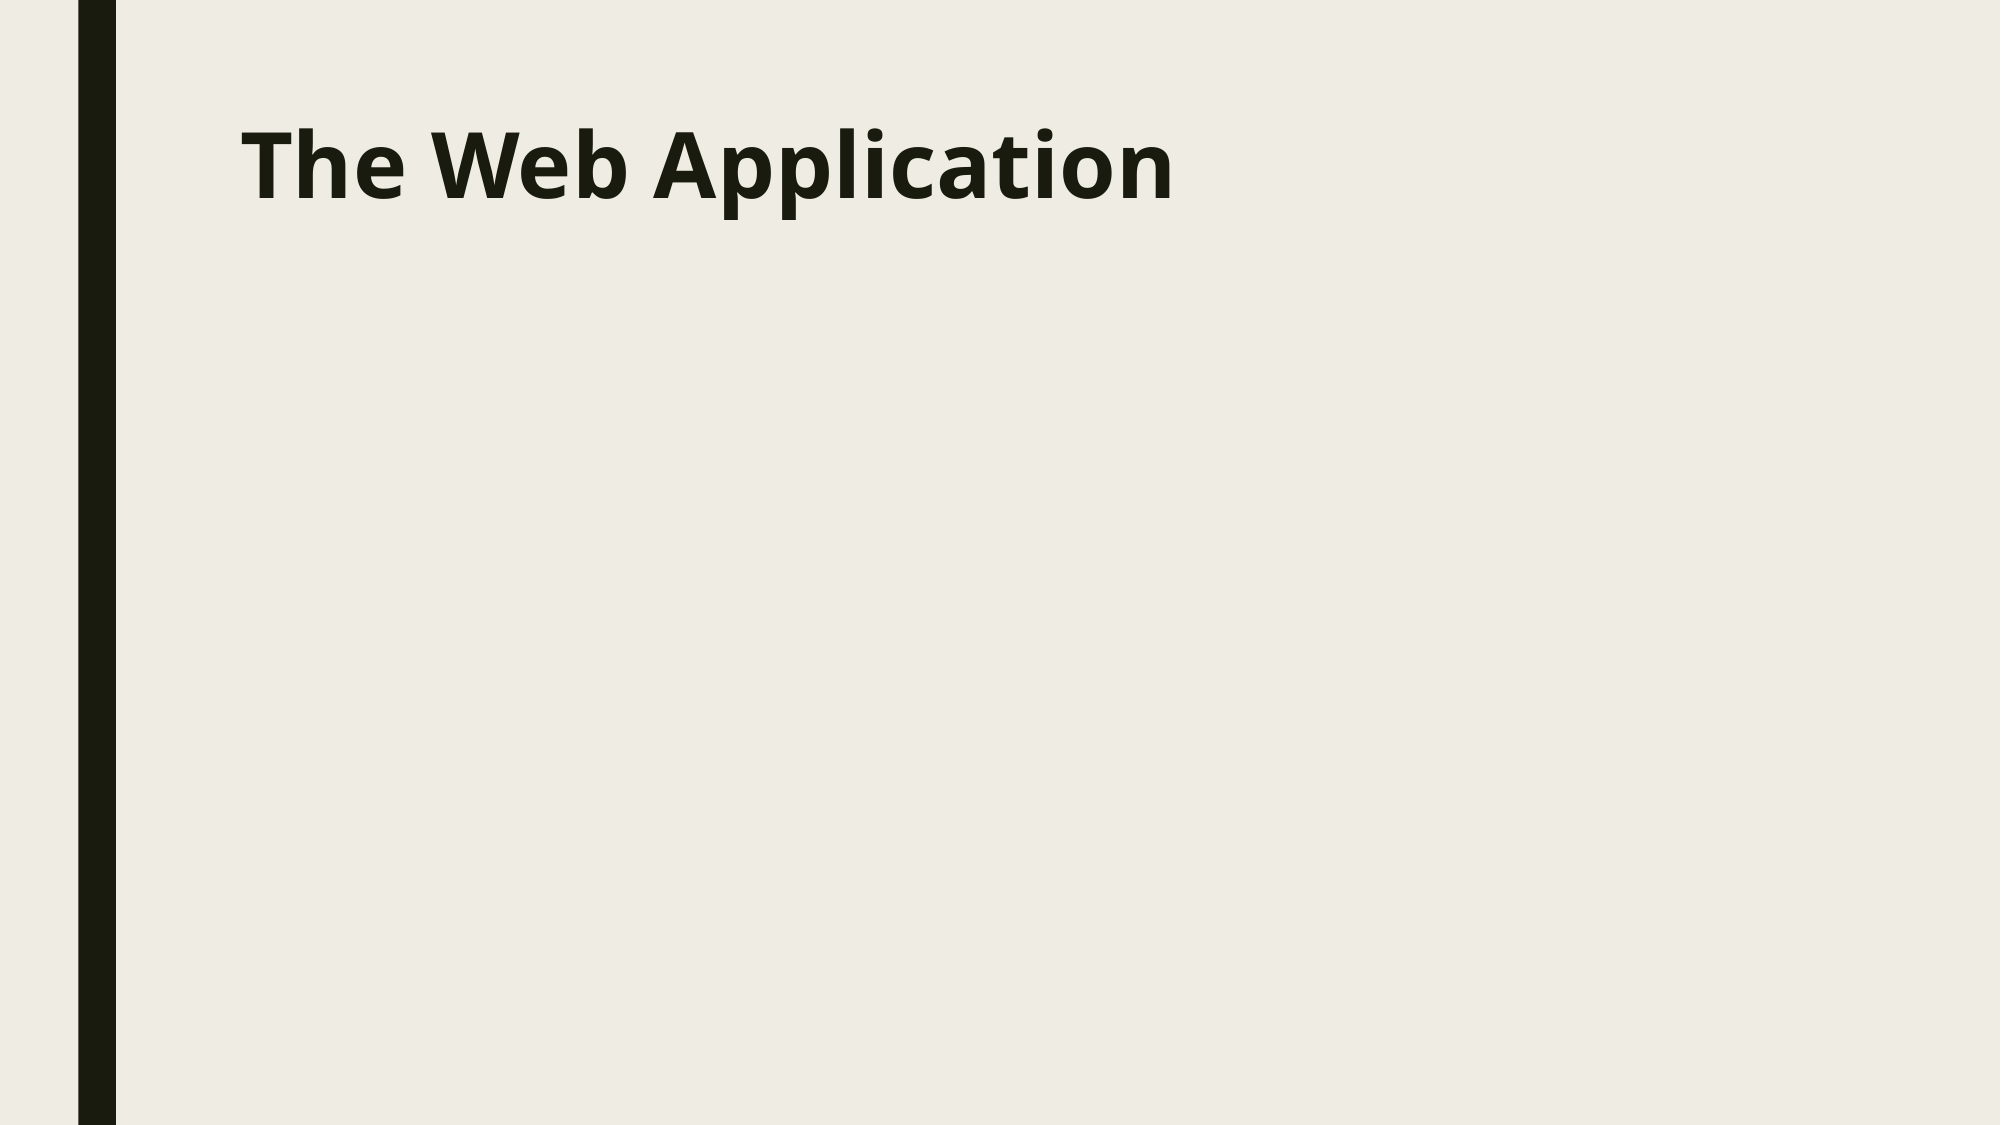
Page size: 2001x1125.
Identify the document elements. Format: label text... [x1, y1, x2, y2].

title The Web Application [225, 112, 1800, 357]
